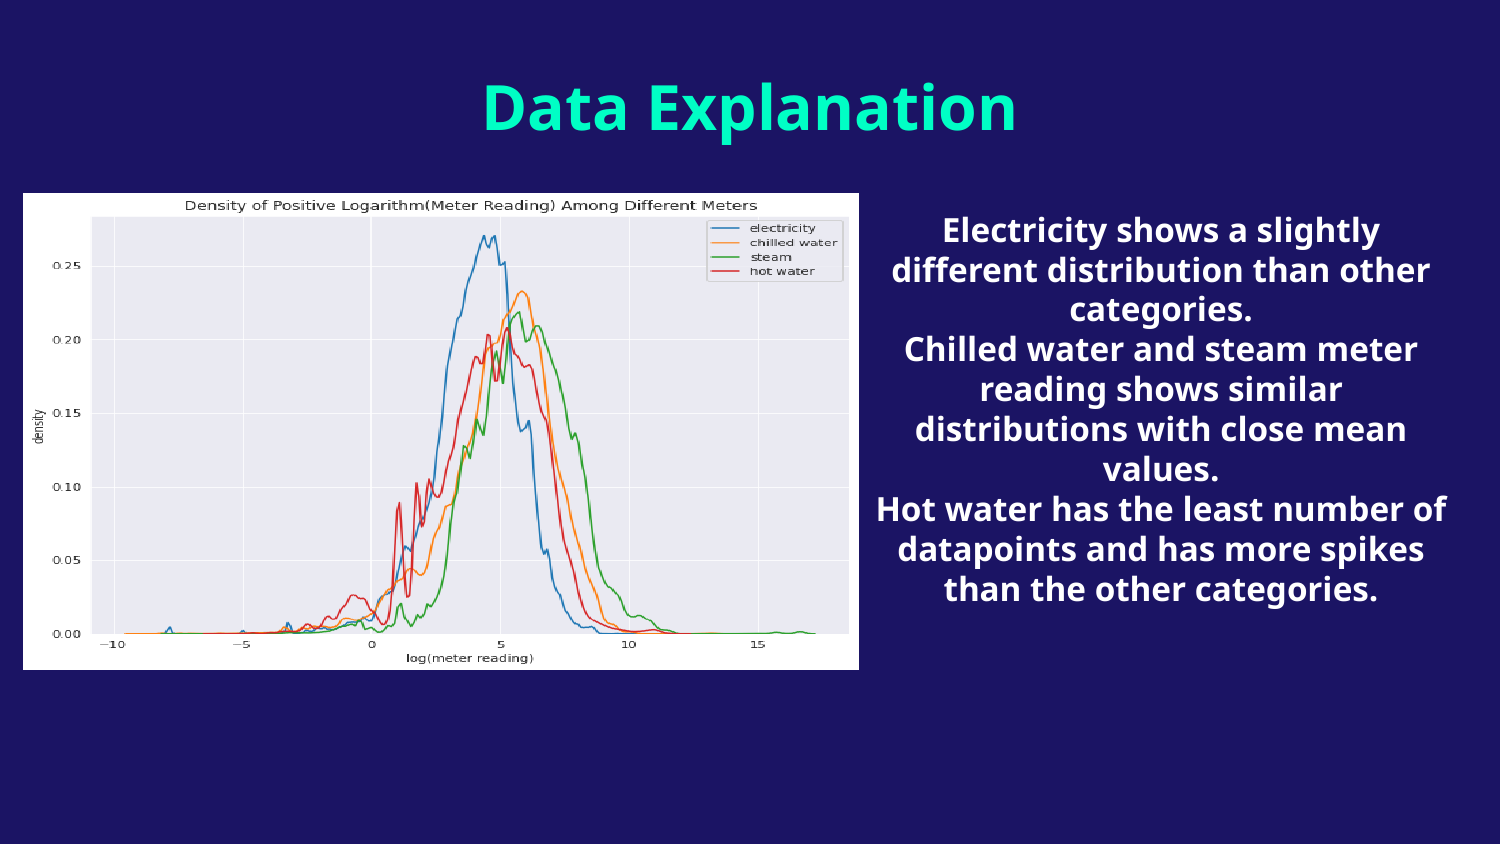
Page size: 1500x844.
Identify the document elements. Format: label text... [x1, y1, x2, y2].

title Data Explanation [209, 52, 1291, 163]
picture [23, 193, 860, 670]
text_box Electricity shows a slightly different distribution than other categories. Chilled water and steam meter reading shows similar distributions with close mean values. Hot water has the least number of datapoints and has more spikes than the other categories. [858, 193, 1464, 806]
